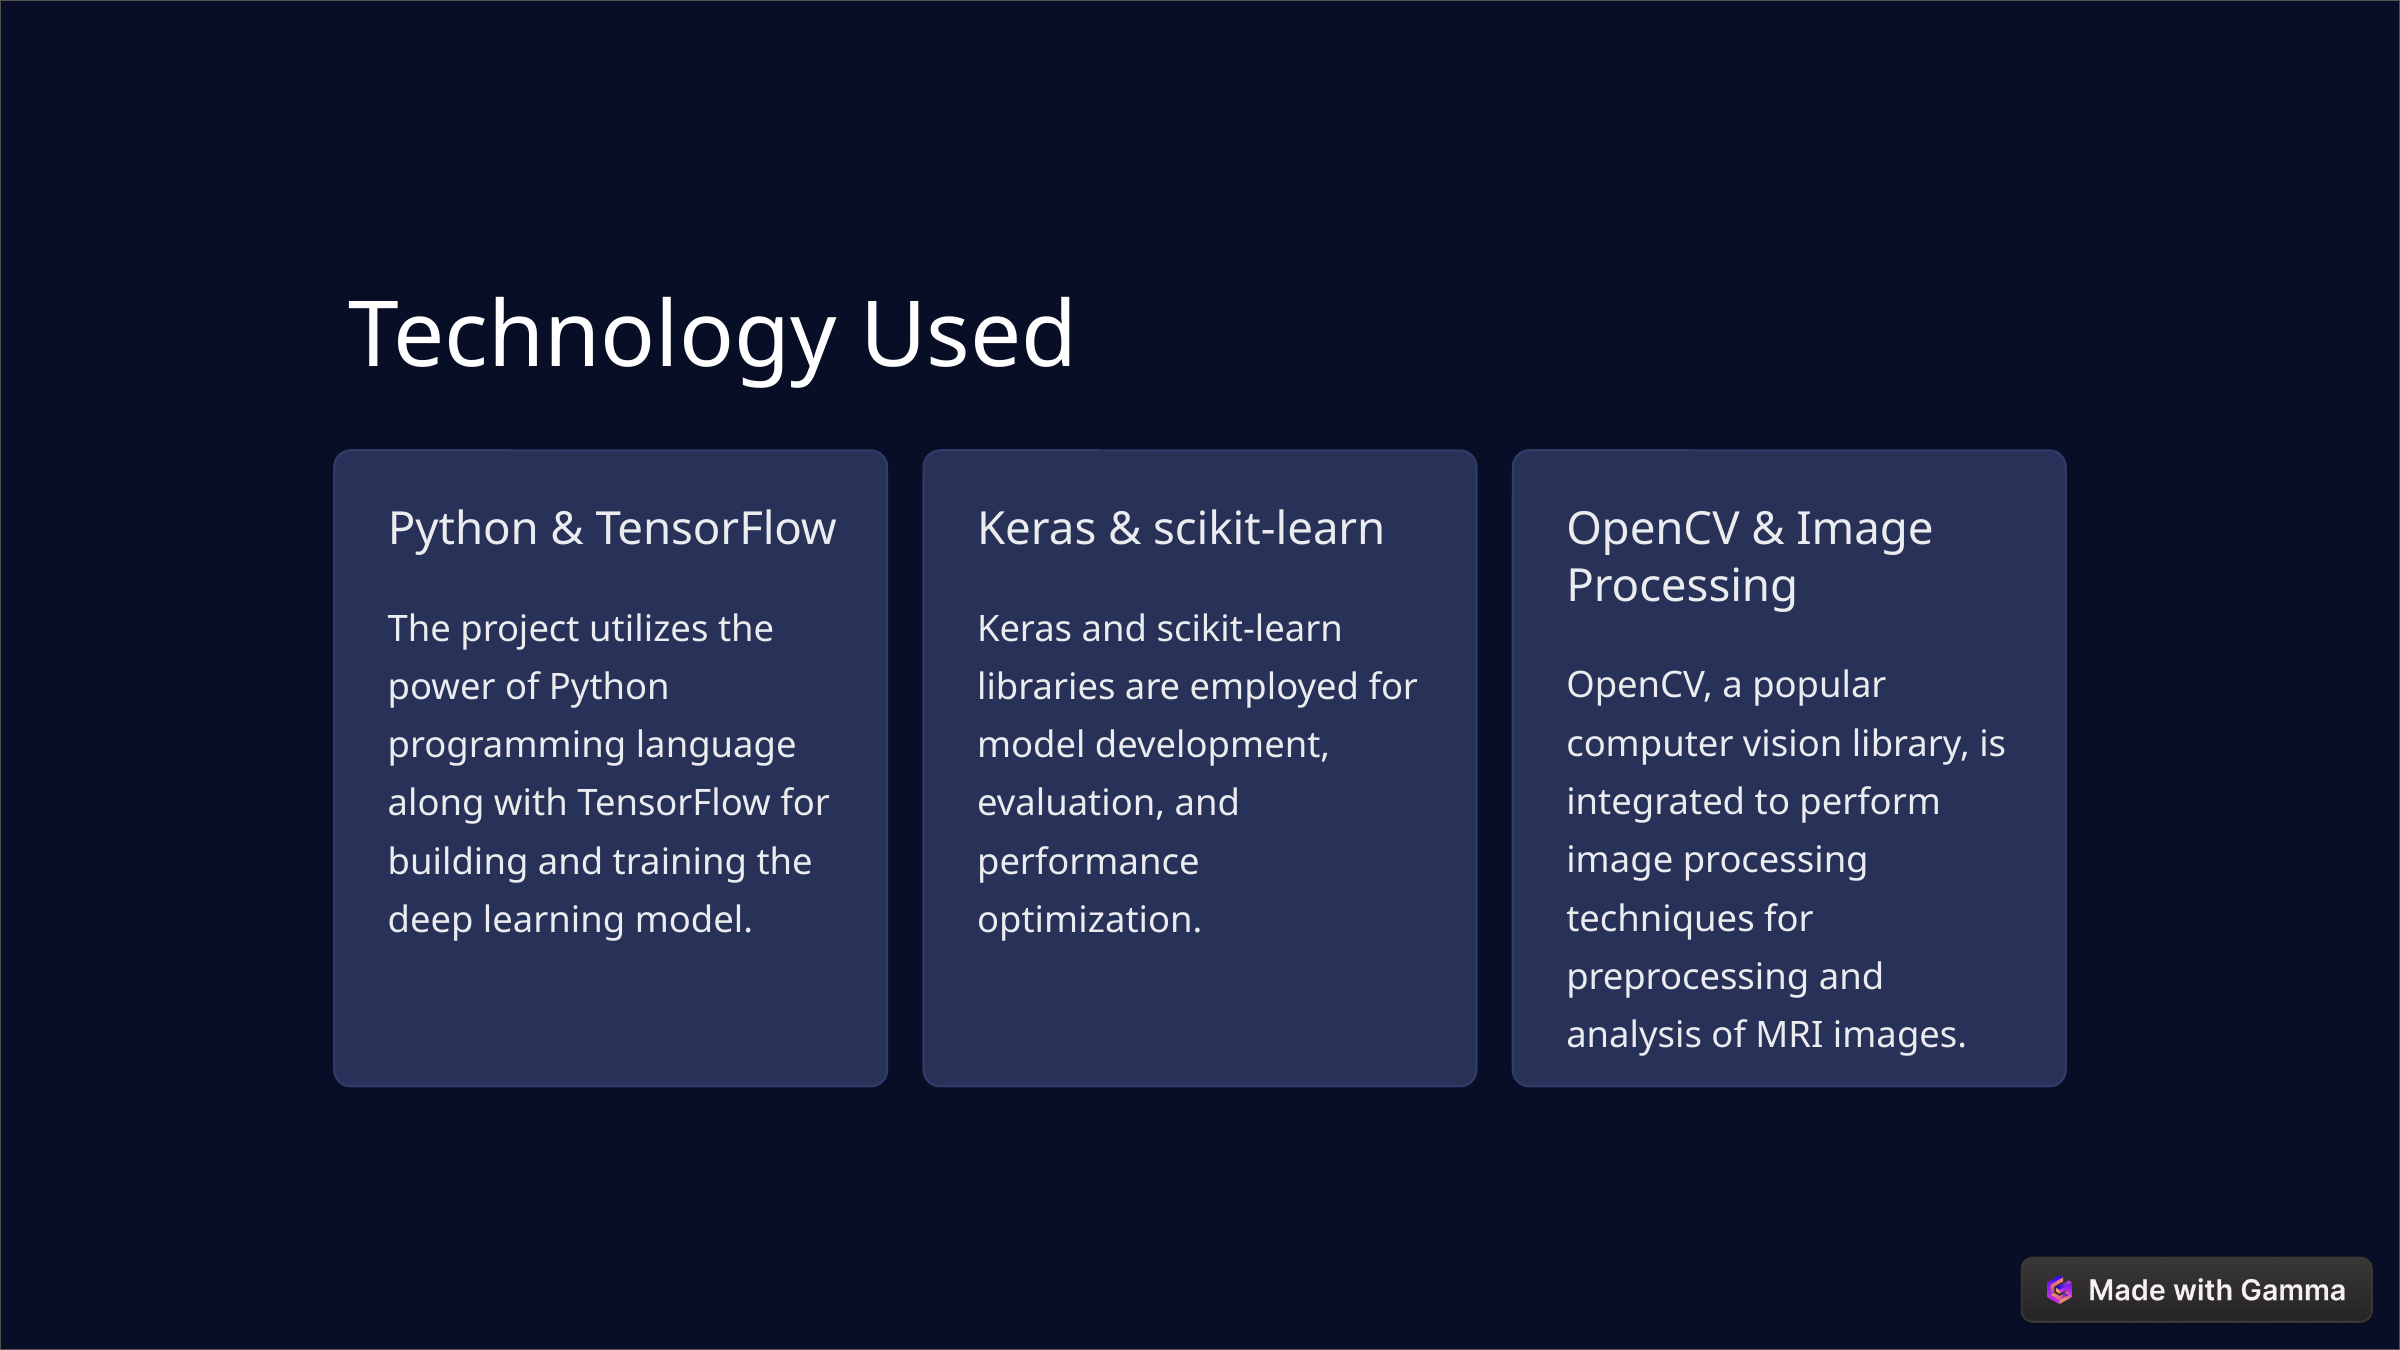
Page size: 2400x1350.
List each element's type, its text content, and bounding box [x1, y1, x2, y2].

text_box Keras and scikit-learn libraries are employed for model development, evaluation, and performance optimization. [962, 582, 1438, 933]
text_box [334, 450, 888, 1087]
text_box [0, 0, 2400, 1350]
text_box OpenCV & Image Processing [1551, 489, 2027, 604]
text_box Technology Used [334, 263, 1076, 378]
text_box Keras & scikit-learn [962, 489, 1391, 546]
text_box [1512, 450, 2066, 1087]
text_box OpenCV, a popular computer vision library, is integrated to perform image processing techniques for preprocessing and analysis of MRI images. [1551, 639, 2027, 1048]
text_box [923, 450, 1477, 1087]
text_box Python & TensorFlow [373, 489, 840, 546]
picture [2008, 1244, 2385, 1335]
text_box The project utilizes the power of Python programming language along with TensorFlow for building and training the deep learning model. [372, 582, 849, 933]
